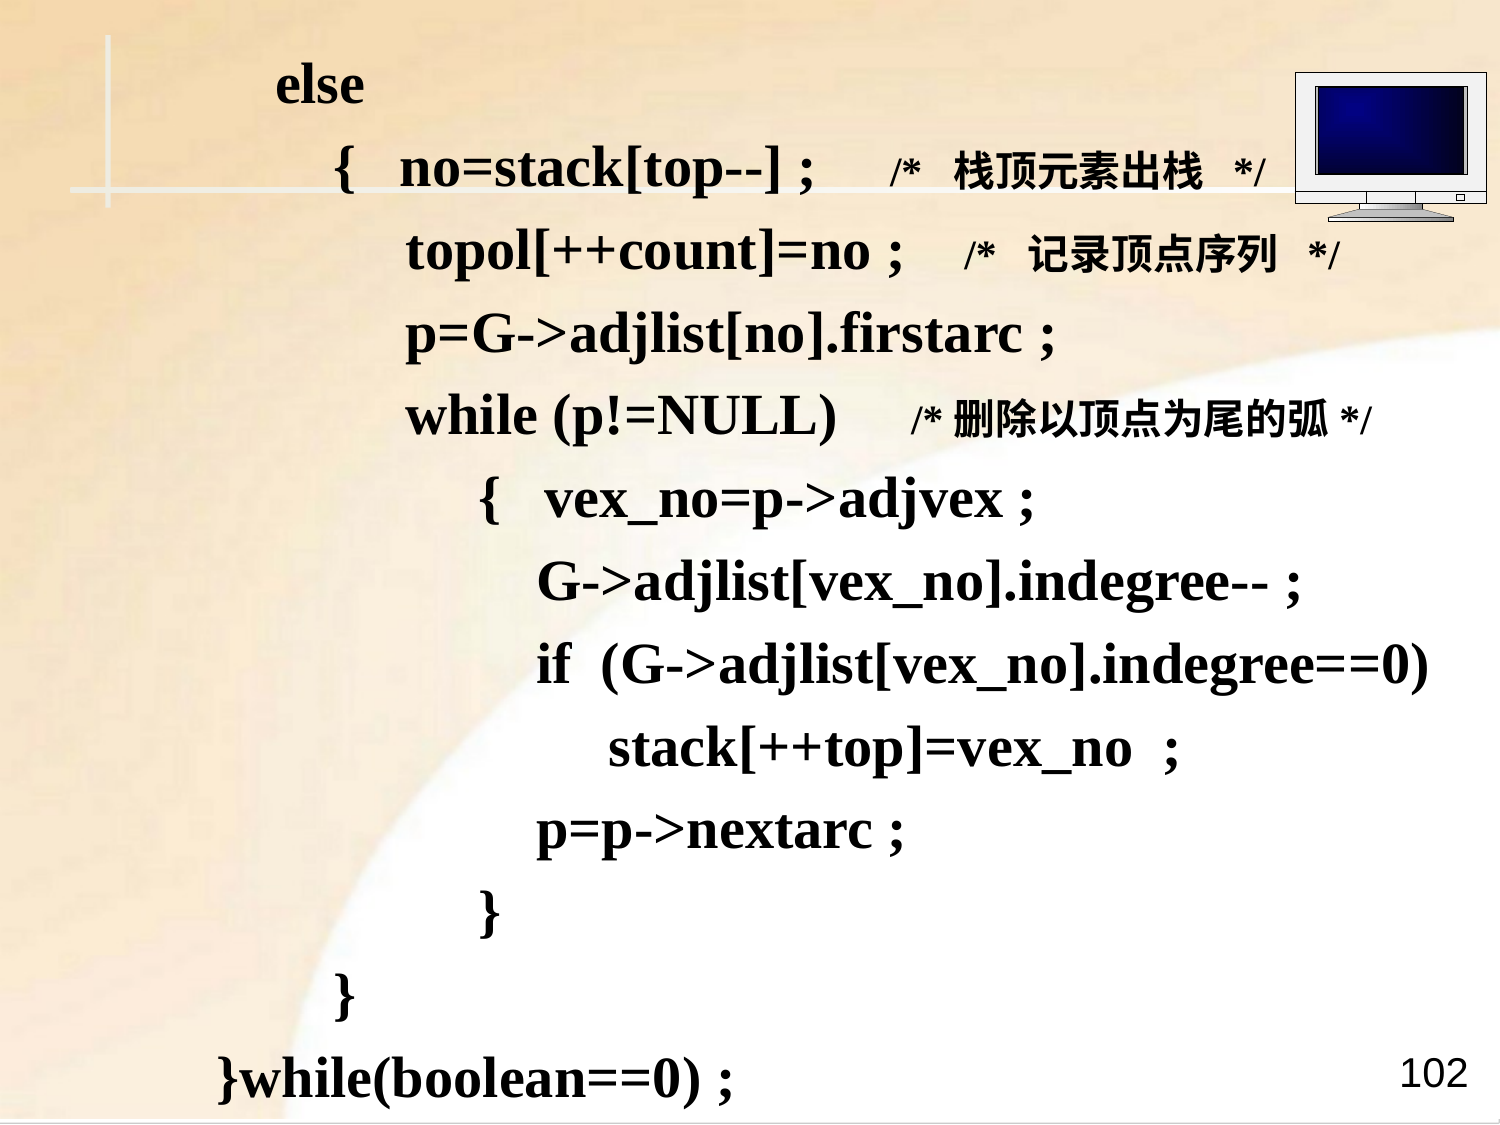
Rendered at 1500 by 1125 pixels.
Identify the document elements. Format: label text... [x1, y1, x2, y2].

picture [0, 0, 1500, 1125]
text_box else { no=stack[top--] ; /* 栈顶元素出栈 */ topol[++count]=no ; /* 记录顶点序列 */ p=G->adjlist[no].firstarc ; while (p!=NULL) /*删除以顶点为尾的弧*/ { vex_no=p->adjvex ; G->adjlist[vex_no].indegree-- ; if (G->adjlist[vex_no].indegree==0) stack[++top]=vex_no ; p=p->nextarc ; } } }while(boolean==0) ; [24, 31, 1471, 1106]
